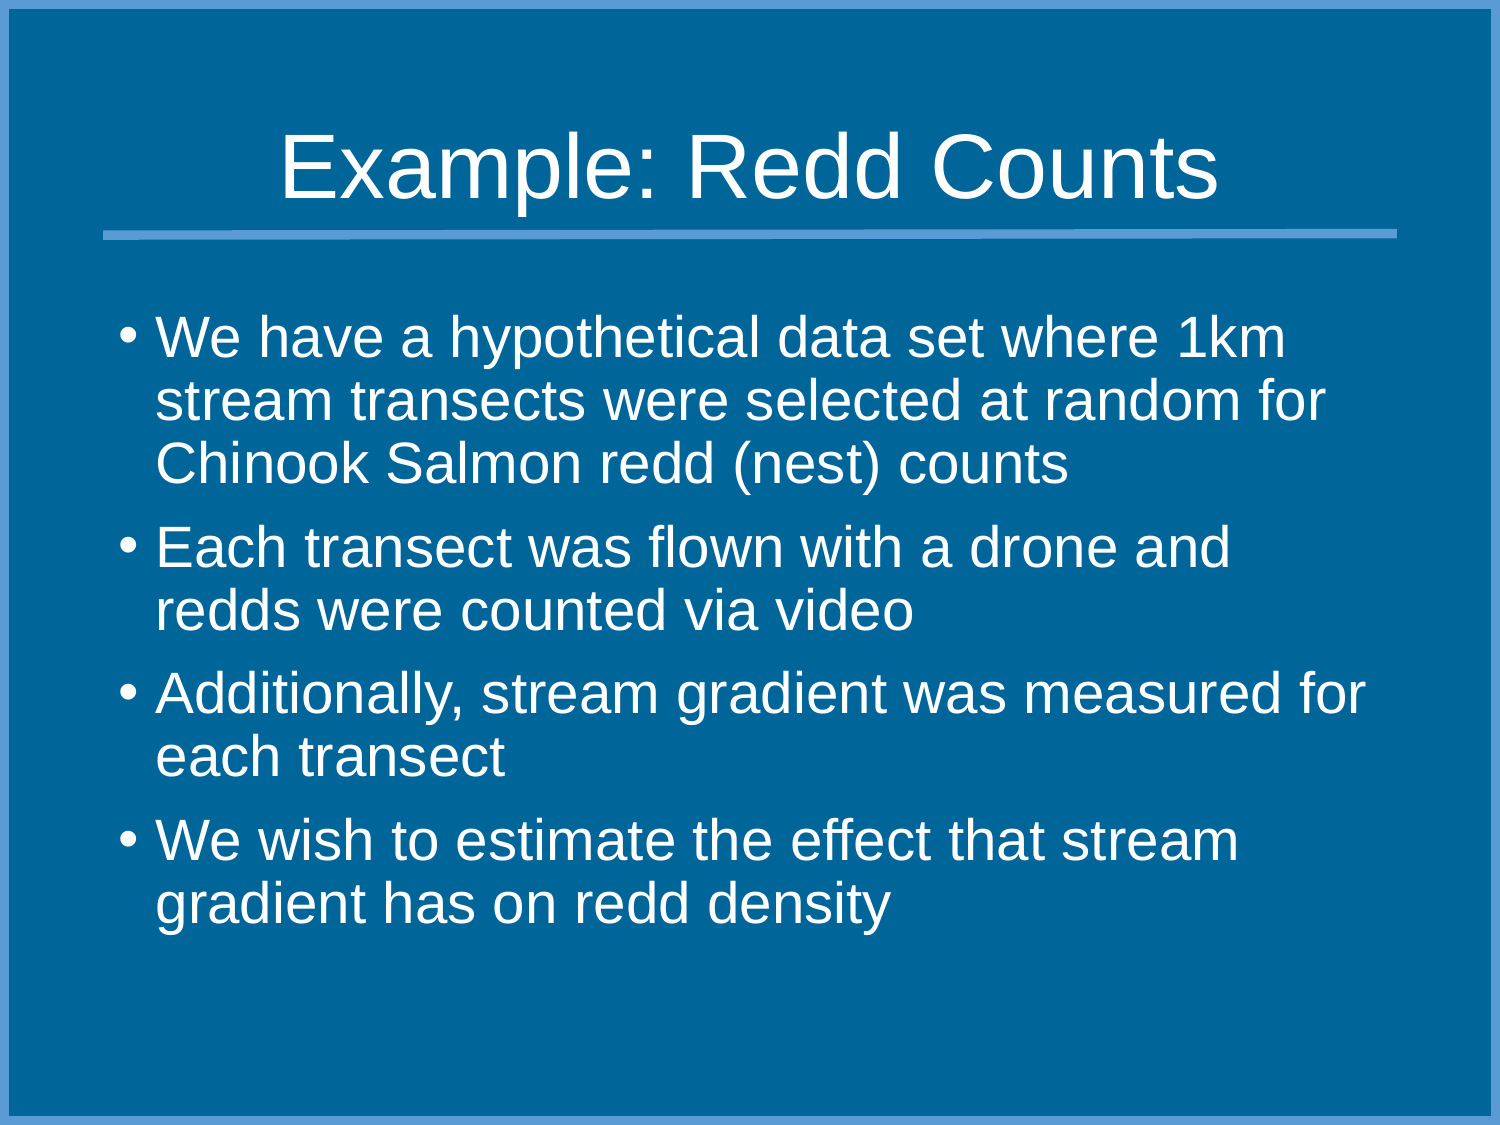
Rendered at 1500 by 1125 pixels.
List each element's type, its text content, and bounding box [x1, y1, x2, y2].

list We have a hypothetical data set where 1km stream transects were selected at random for Chinook Salmon redd (nest) counts Each transect was flown with a drone and redds were counted via video Additionally, stream gradient was measured for each transect We wish to estimate the effect that stream gradient has on redd density [103, 299, 1397, 1014]
title Example: Redd Counts [103, 59, 1397, 278]
